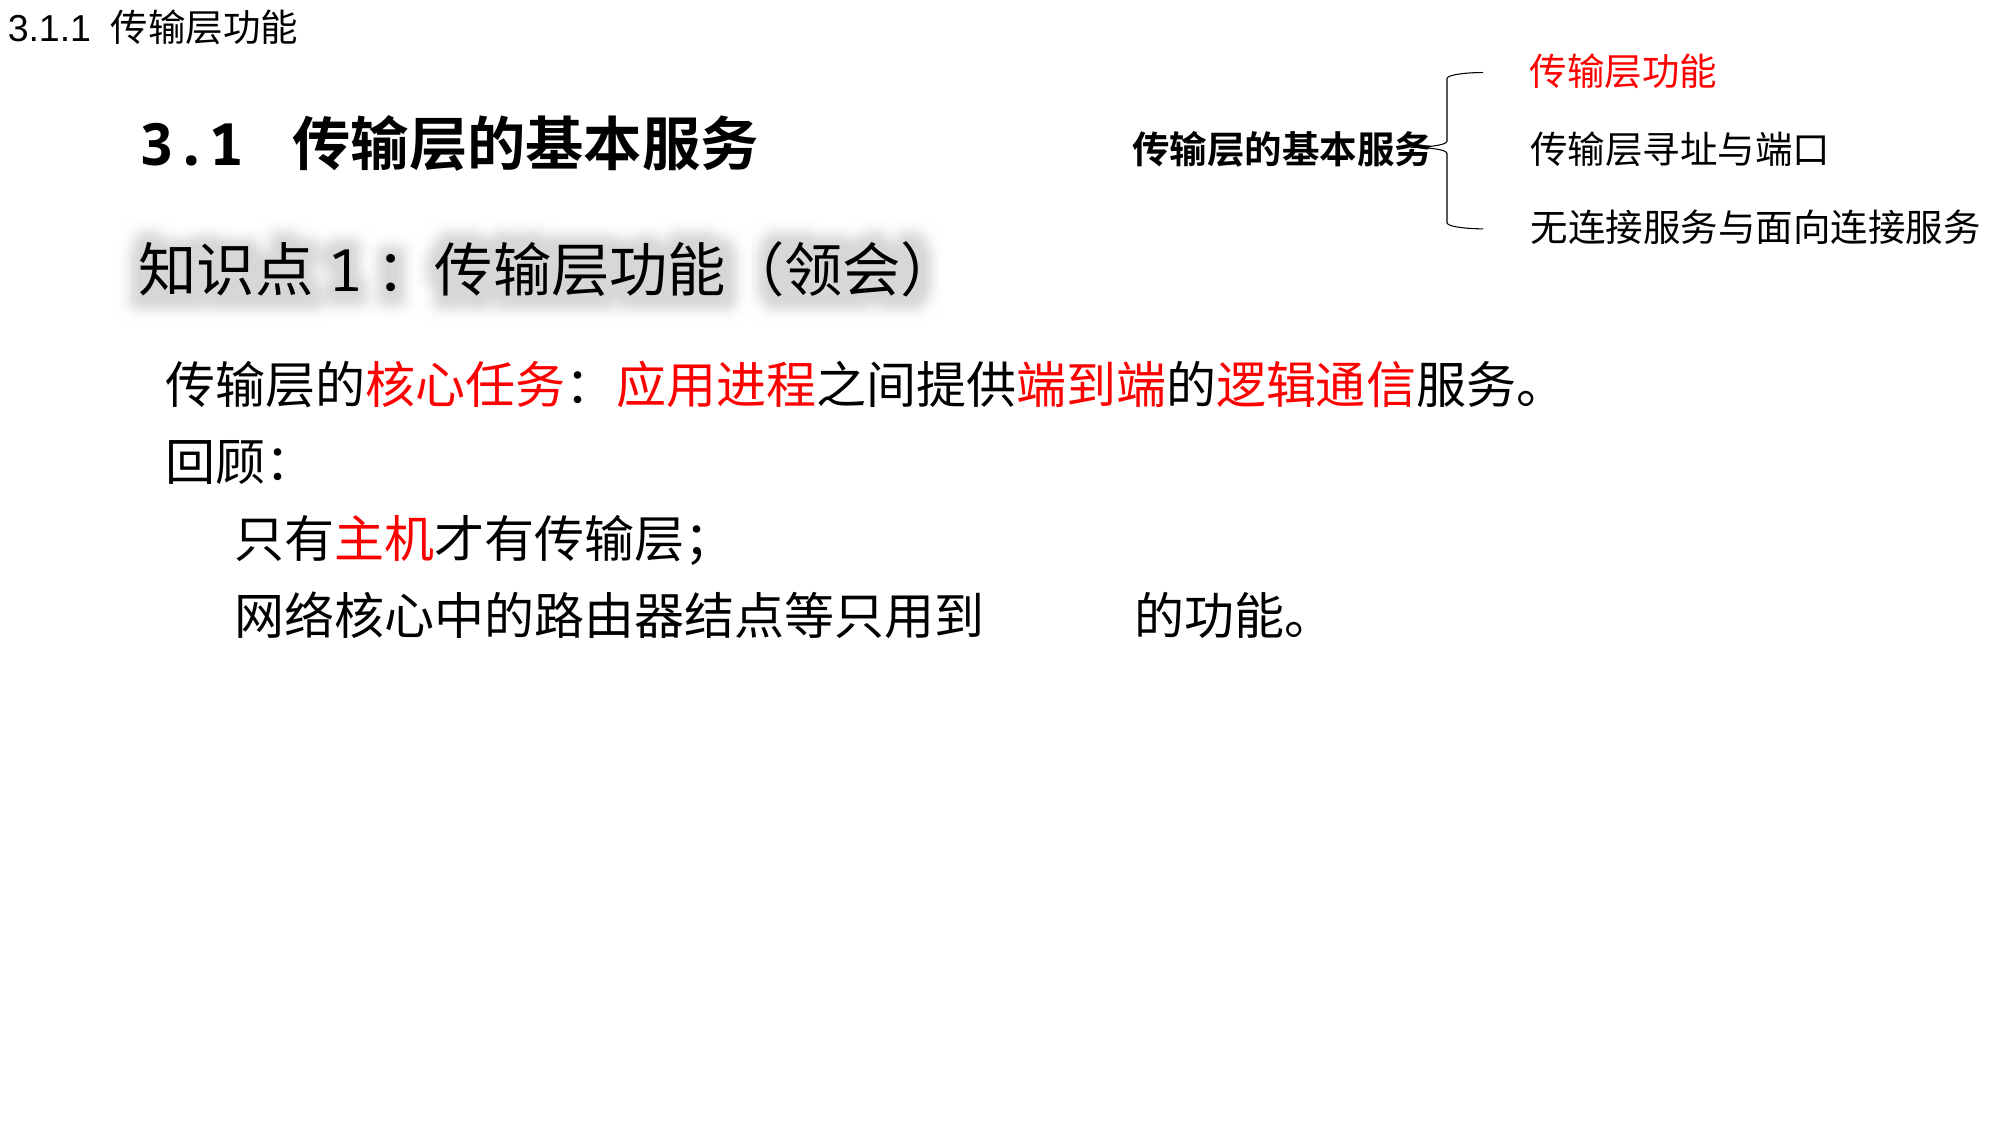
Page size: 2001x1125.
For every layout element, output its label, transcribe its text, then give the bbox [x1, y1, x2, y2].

text_box 知识点1：传输层功能（领会） [120, 172, 1945, 329]
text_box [1114, 52, 1999, 258]
text_box 3.1 传输层的基本服务 [120, 97, 1114, 154]
text_box 3.1.1 传输层功能 [0, 0, 455, 57]
text_box 传输层的核心任务：应用进程之间提供端到端的逻辑通信服务。 回顾： 只有主机才有传输层； 网络核心中的路由器结点等只用到下三层的功能。 [151, 328, 1792, 729]
